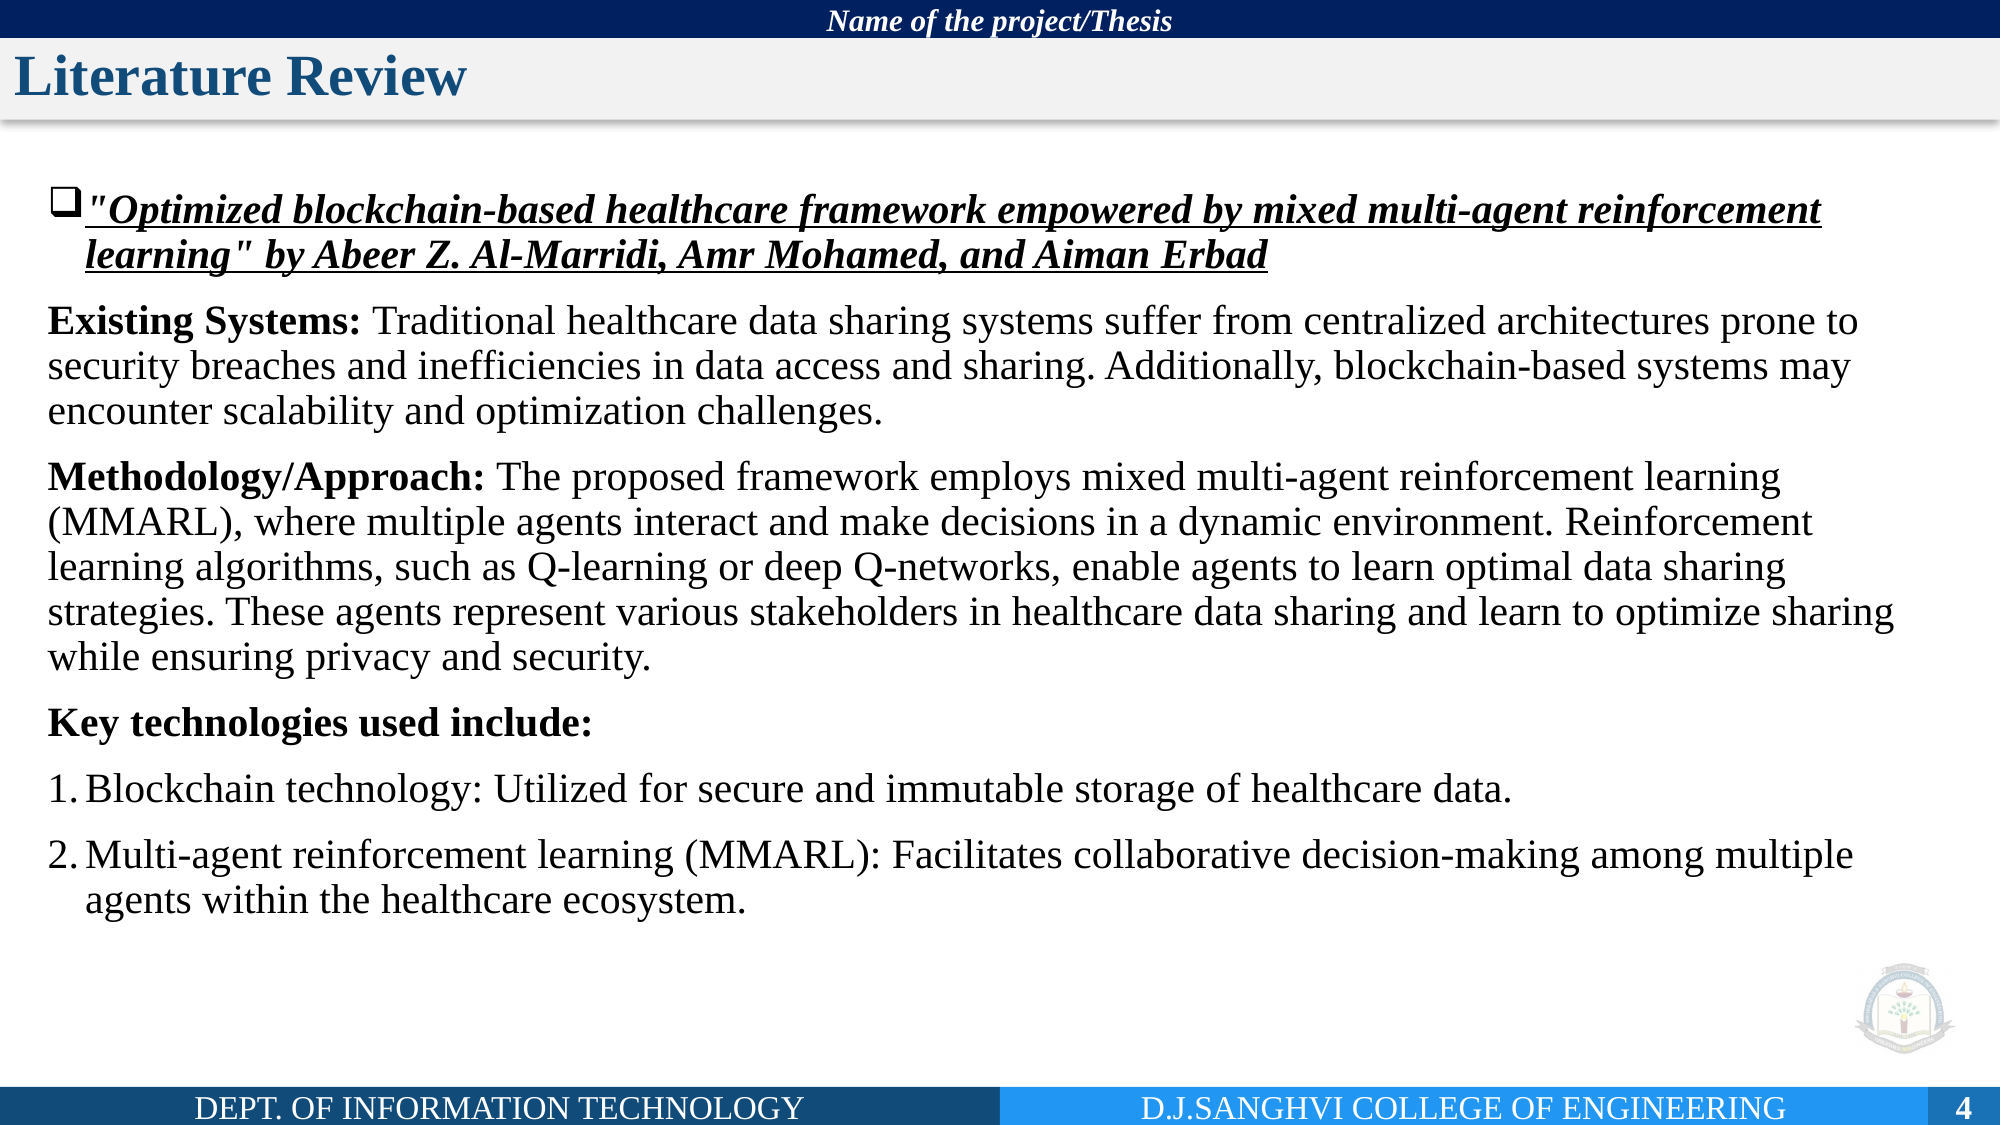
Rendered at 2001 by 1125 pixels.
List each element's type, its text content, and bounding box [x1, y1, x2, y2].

list "Optimized blockchain-based healthcare framework empowered by mixed multi-agent reinforcement learning" by Abeer Z. Al-Marridi, Amr Mohamed, and Aiman Erbad Existing Systems: Traditional healthcare data sharing systems suffer from centralized architectures prone to security breaches and inefficiencies in data access and sharing. Additionally, blockchain-based systems may encounter scalability and optimization challenges. Methodology/Approach: The proposed framework employs mixed multi-agent reinforcement learning (MMARL), where multiple agents interact and make decisions in a dynamic environment. Reinforcement learning algorithms, such as Q-learning or deep Q-networks, enable agents to learn optimal data sharing strategies. These agents represent various stakeholders in healthcare data sharing and learn to optimize sharing while ensuring privacy and security. Key technologies used include: Blockchain technology: Utilized for secure and immutable storage of healthcare data. Multi-agent reinforcement learning (MMARL): Facilitates collaborative decision-making among multiple agents within the healthcare ecosystem. [32, 179, 1965, 1065]
title Literature Review [0, 38, 2000, 120]
